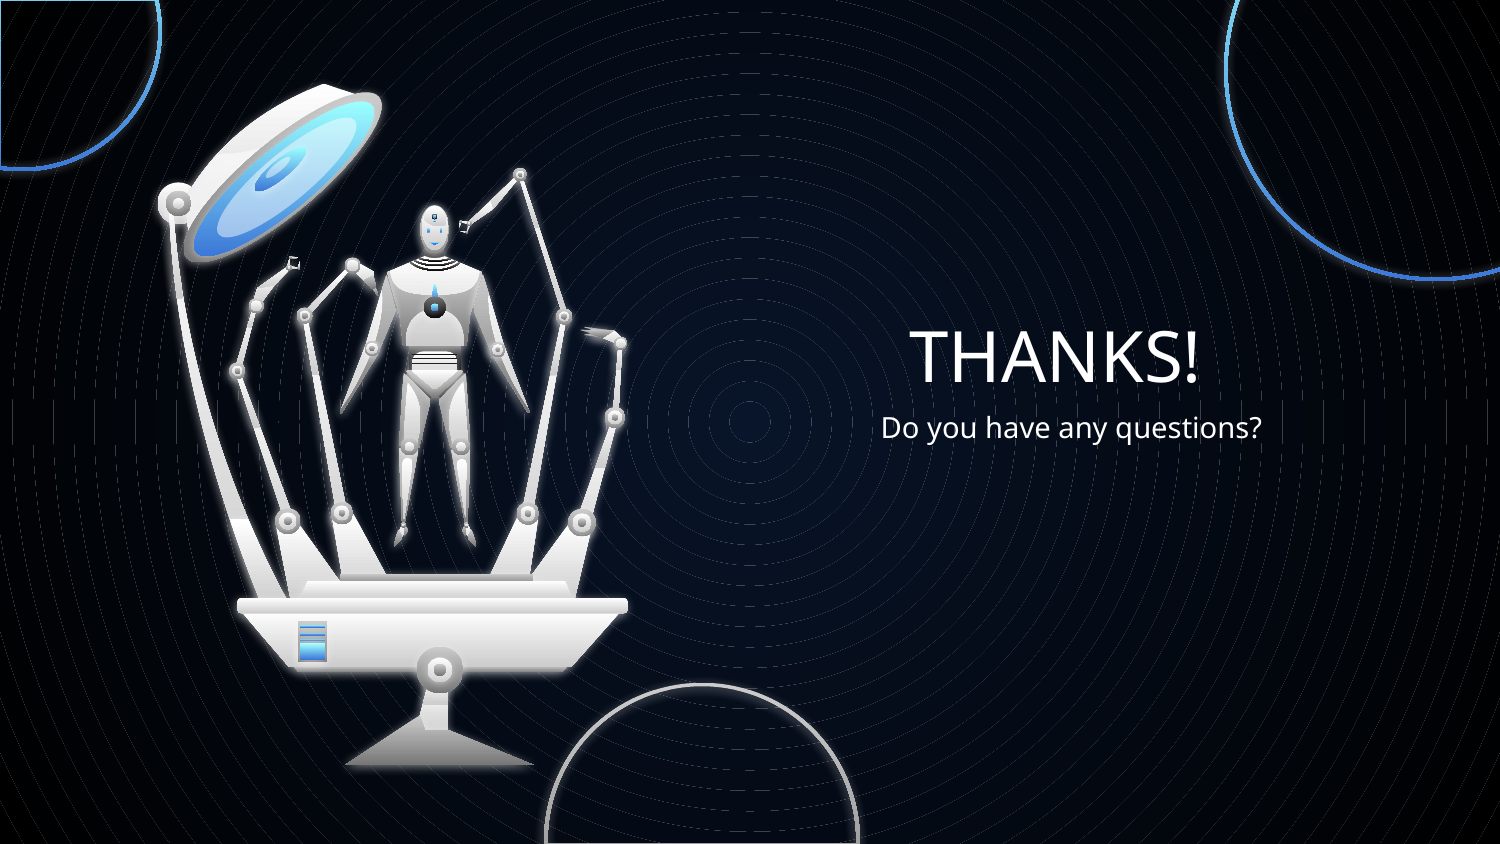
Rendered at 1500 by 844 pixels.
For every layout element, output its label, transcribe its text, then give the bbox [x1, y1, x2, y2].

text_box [154, 83, 629, 766]
subtitle Do you have any questions? [851, 394, 1292, 455]
title THANKS! [738, 296, 1374, 414]
text_box [1224, 0, 1500, 281]
